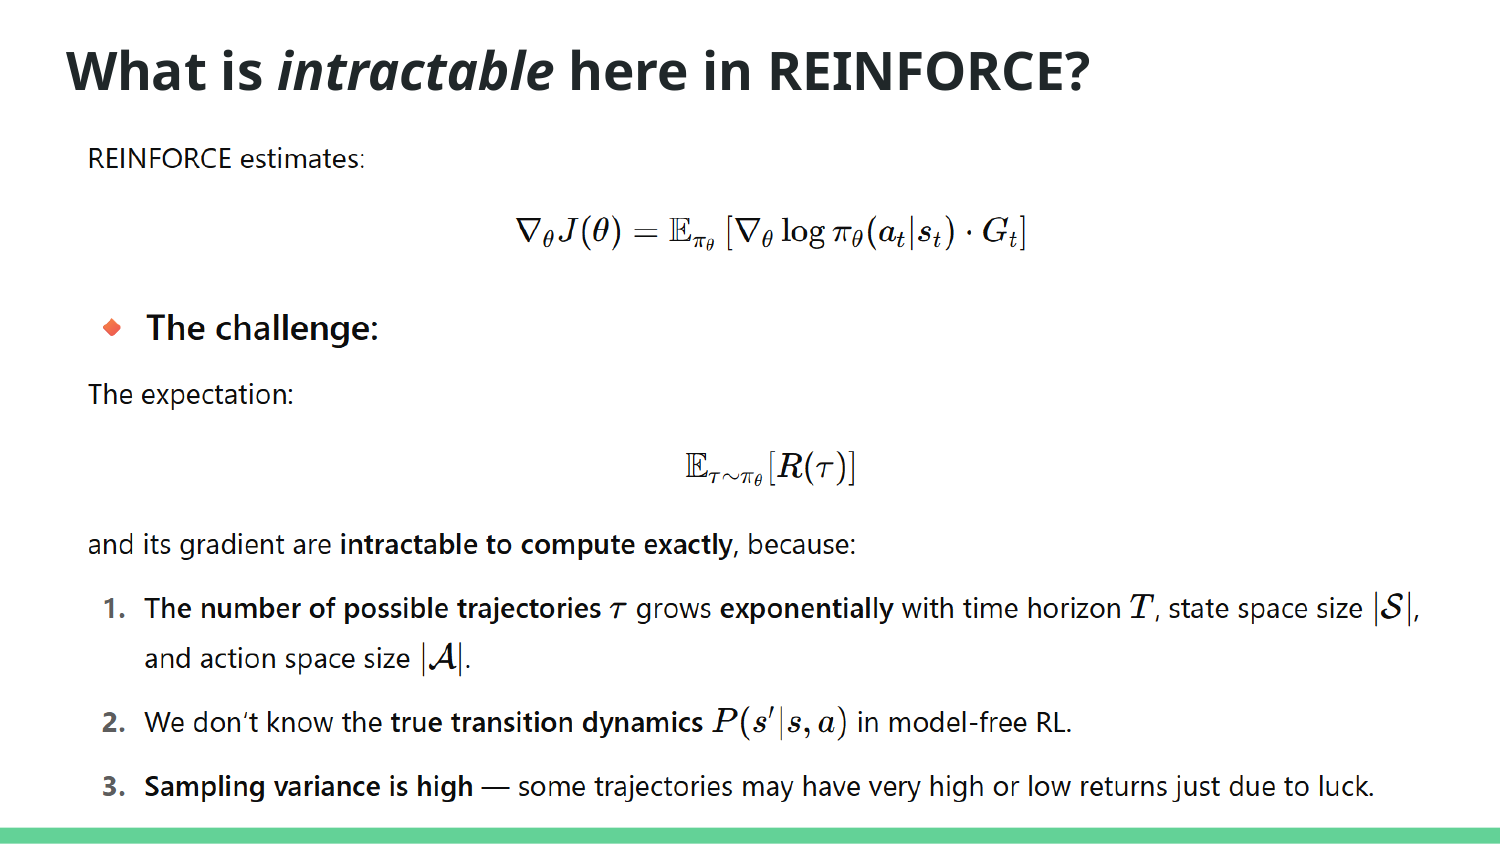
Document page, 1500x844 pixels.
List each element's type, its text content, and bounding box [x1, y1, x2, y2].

title What is intractable here in REINFORCE? [51, 22, 1449, 117]
picture [79, 134, 1421, 812]
